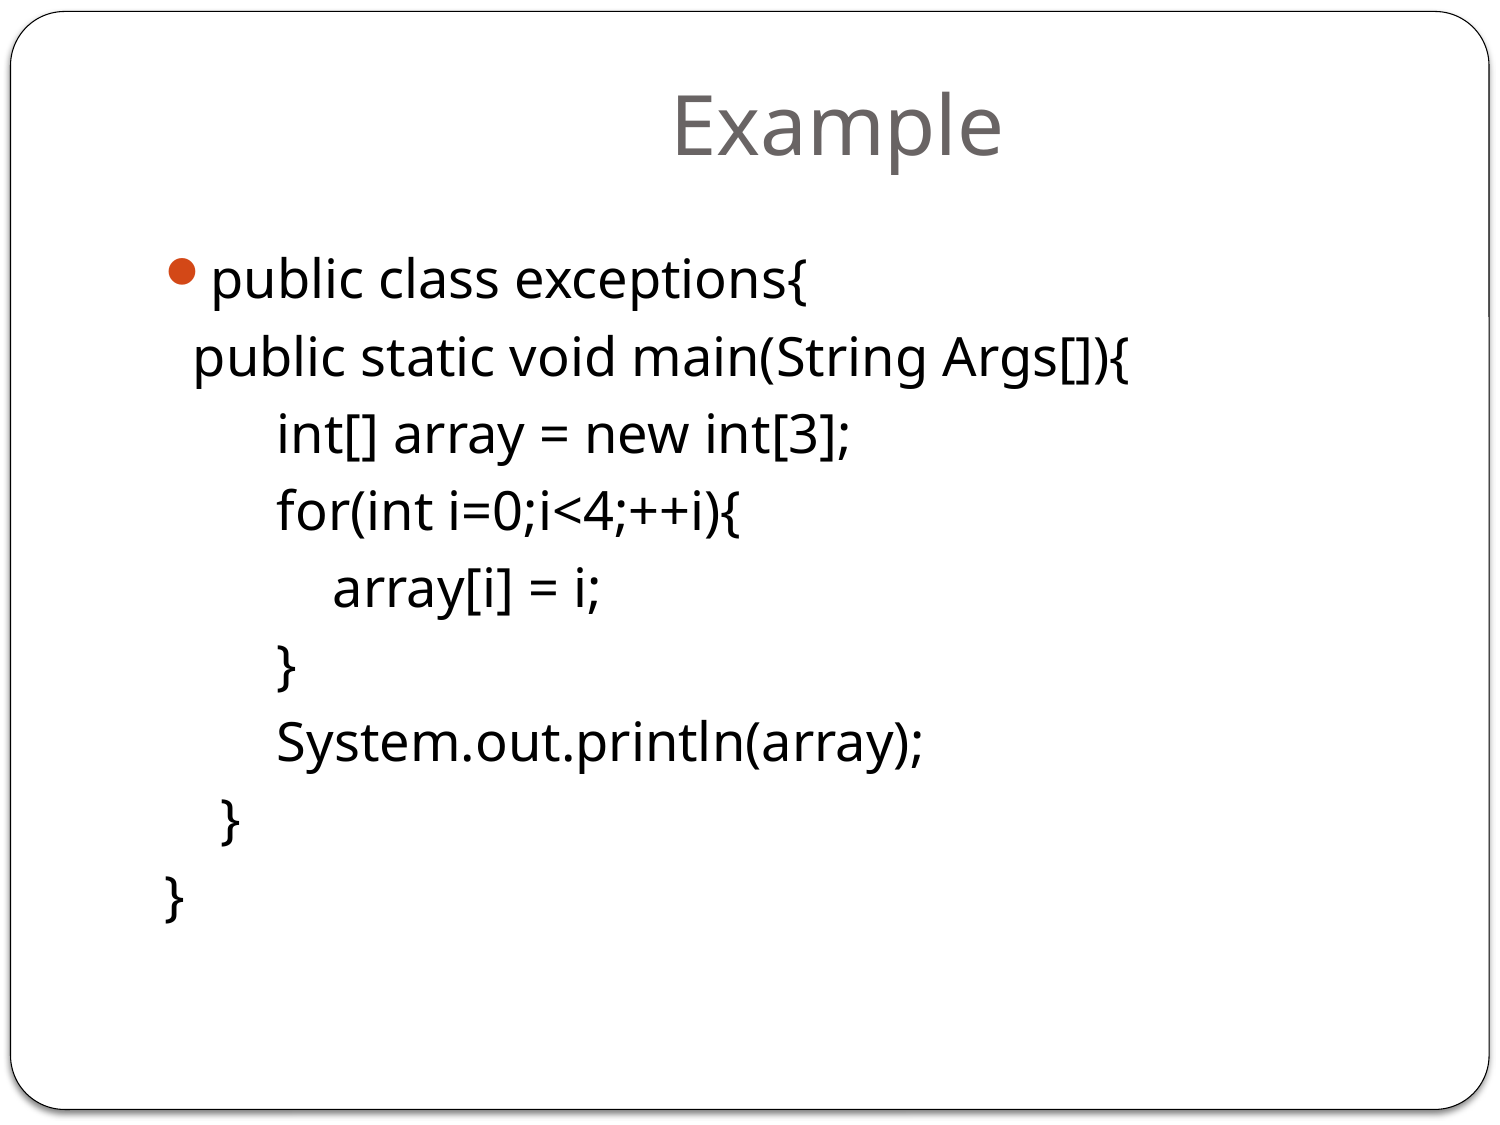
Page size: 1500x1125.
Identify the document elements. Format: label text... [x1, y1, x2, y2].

list public class exceptions{ public static void main(String Args[]){ int[] array = new int[3]; for(int i=0;i<4;++i){ array[i] = i; } System.out.println(array); } } [150, 237, 1425, 988]
title Example [200, 0, 1475, 188]
